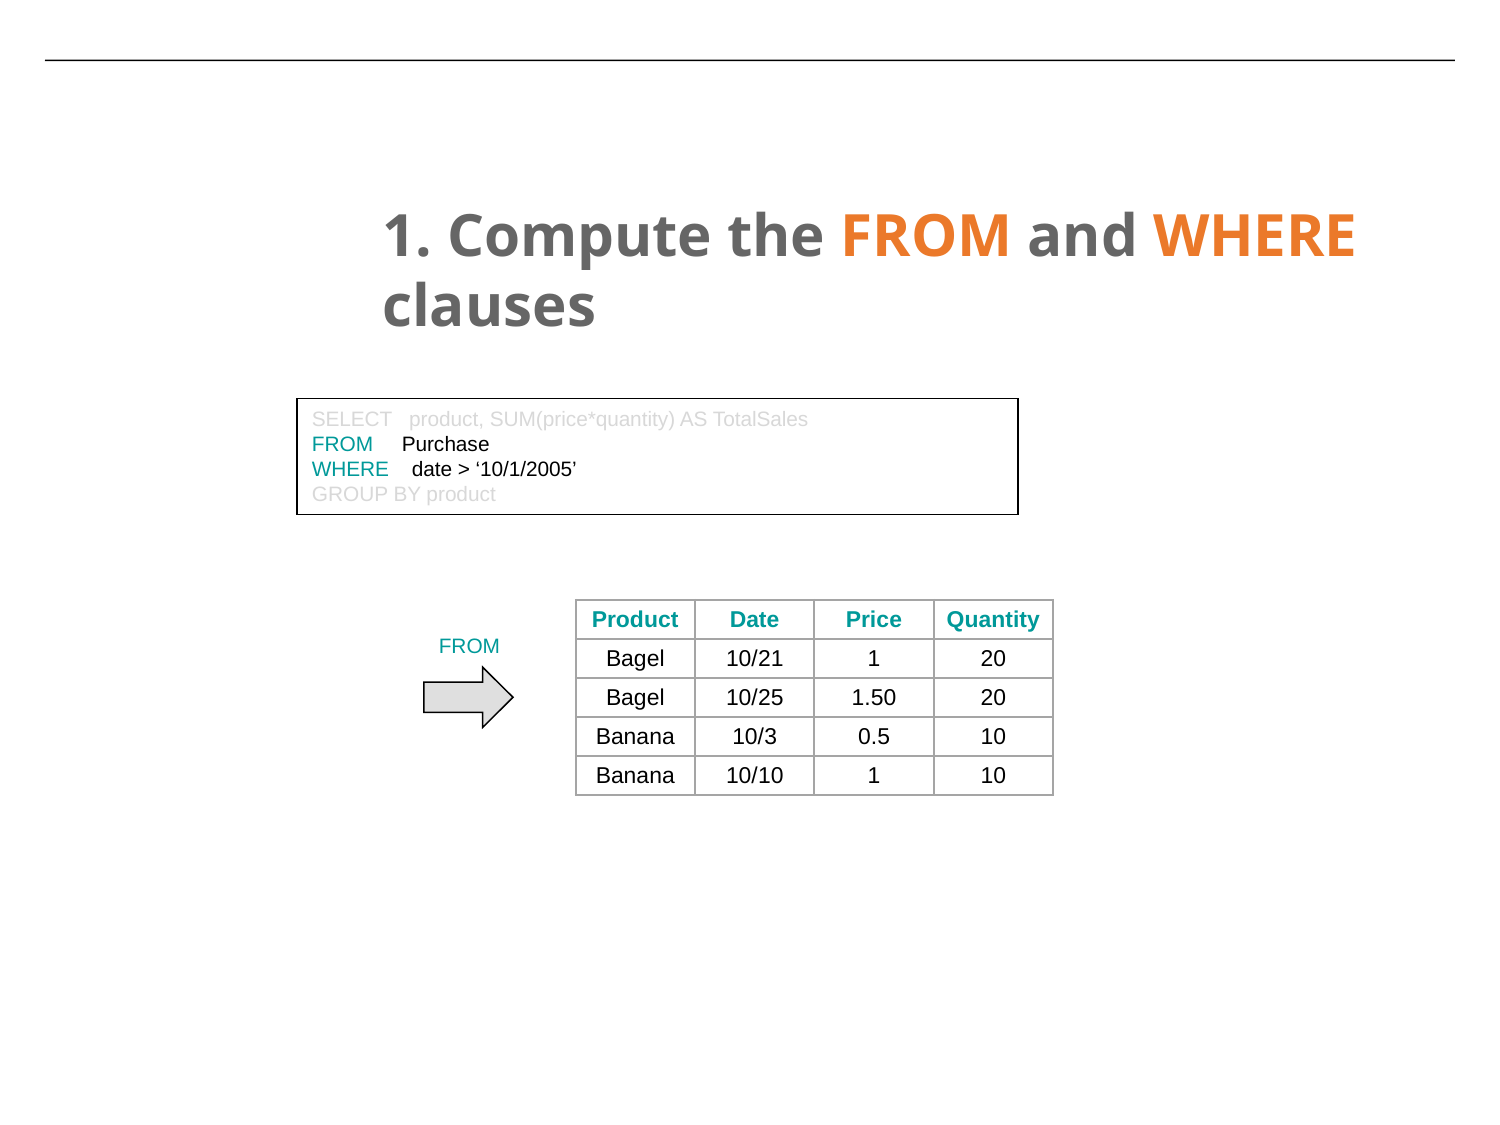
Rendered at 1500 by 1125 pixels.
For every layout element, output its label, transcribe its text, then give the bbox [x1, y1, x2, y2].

table_cell 20 [935, 640, 1052, 677]
table_cell 10/25 [696, 679, 813, 716]
table_cell 10 [935, 718, 1052, 755]
text_box SELECT product, SUM(price*quantity) AS TotalSales FROM Purchase WHERE date > ‘10/1/2005’ GROUP BY product [296, 398, 1018, 515]
table_cell 0.5 [815, 718, 933, 755]
table_header Price [815, 601, 933, 638]
table_cell Banana [577, 718, 694, 755]
table_header Date [696, 601, 813, 638]
table_cell 10/10 [696, 757, 813, 794]
title 1. Compute the FROM and WHERE clauses [367, 182, 1464, 373]
table_cell 1 [815, 640, 933, 677]
table_cell Bagel [577, 640, 694, 677]
table_header Quantity [935, 601, 1052, 638]
table_cell 1.50 [815, 679, 933, 716]
table_header Product [577, 601, 694, 638]
table_cell 10 [935, 757, 1052, 794]
table_cell 1 [815, 757, 933, 794]
table_cell 10/3 [696, 718, 813, 755]
text_box FROM [423, 624, 517, 666]
table_cell 20 [935, 679, 1052, 716]
table_cell 10/21 [696, 640, 813, 677]
text_box [423, 667, 513, 728]
table_cell Banana [577, 757, 694, 794]
table_cell Bagel [577, 679, 694, 716]
